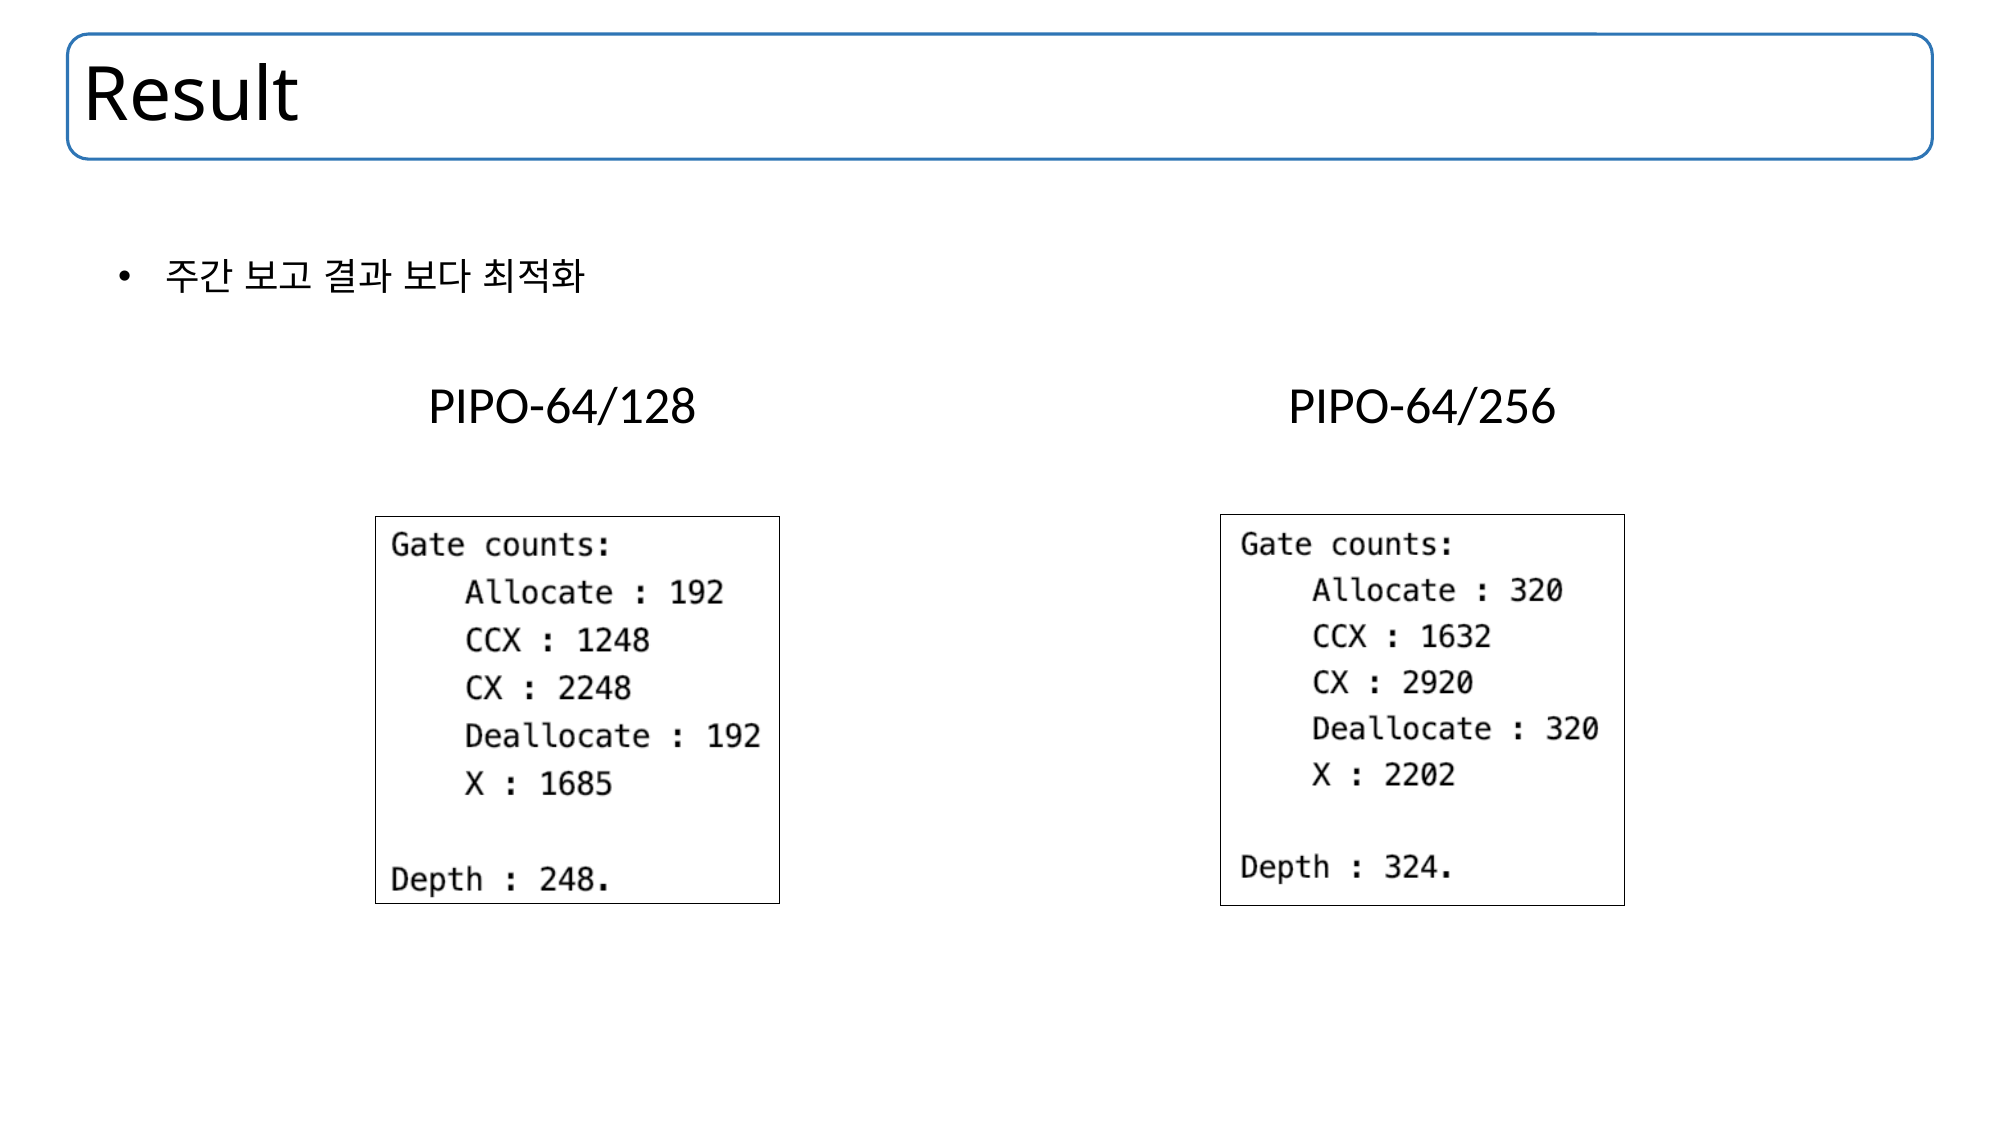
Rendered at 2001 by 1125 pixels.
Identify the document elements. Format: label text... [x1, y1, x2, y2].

text_box PIPO-64/128 [413, 363, 712, 441]
text_box PIPO-64/256 [1273, 363, 1572, 441]
picture [1220, 514, 1625, 906]
picture [374, 516, 780, 904]
title Result [67, 34, 1933, 160]
text_box 주간 보고 결과 보다 최적화 [103, 245, 602, 306]
